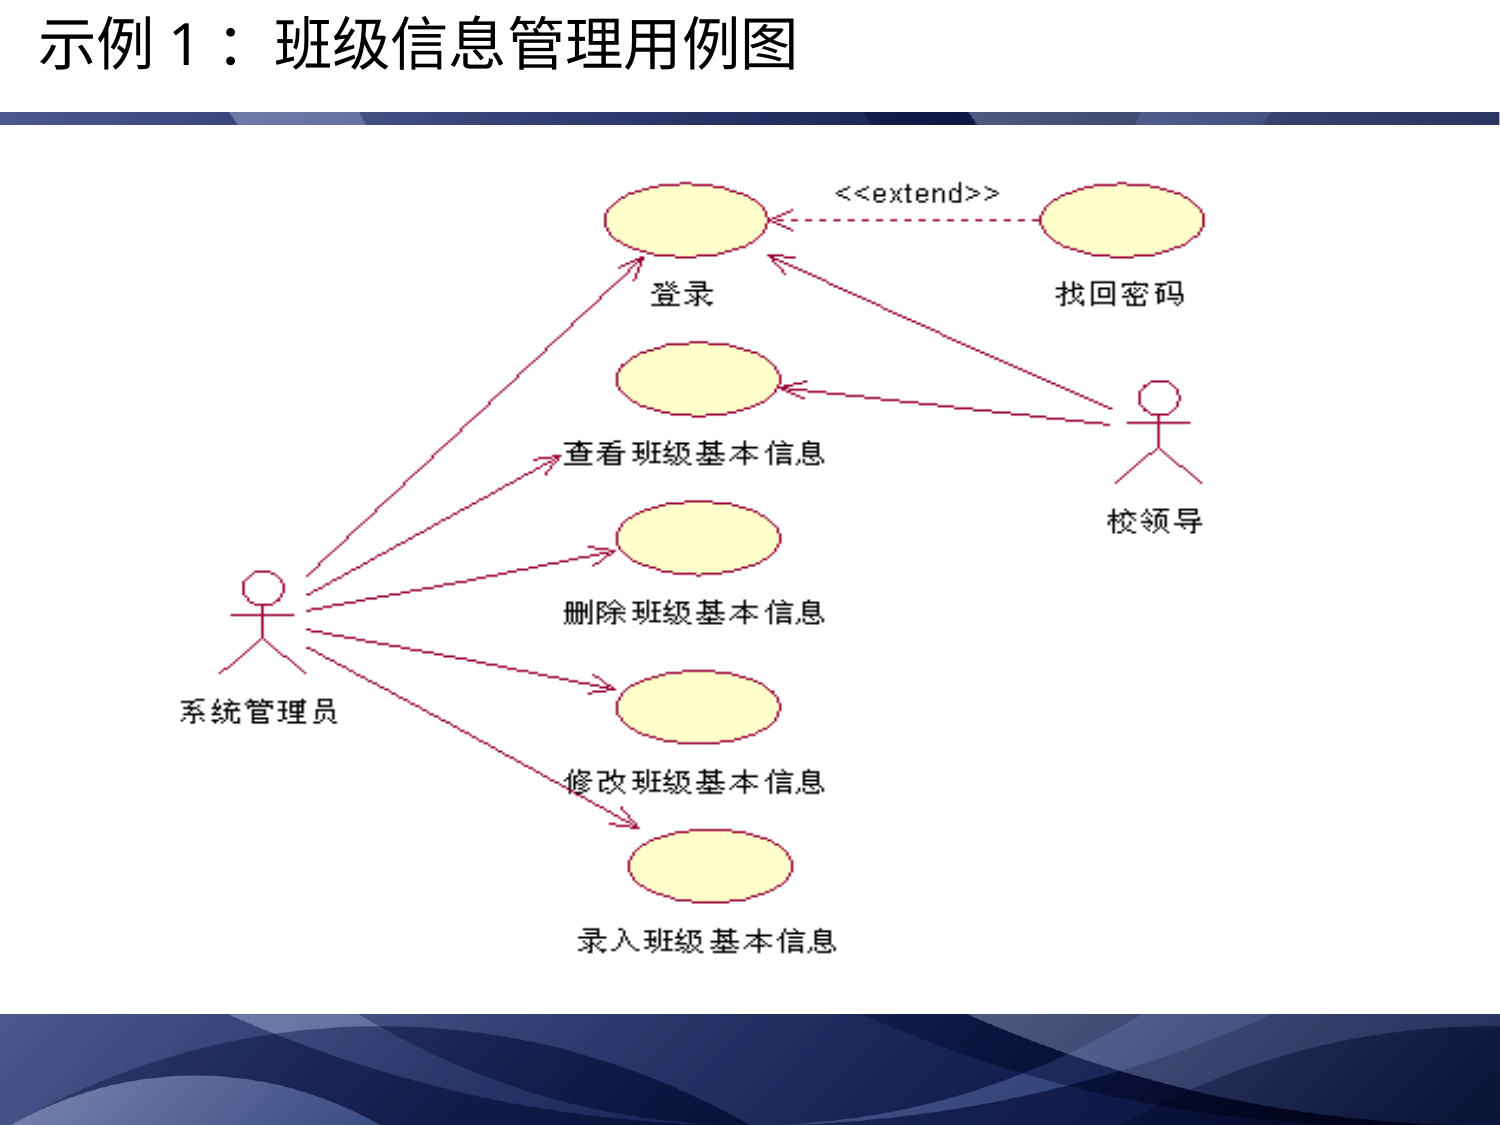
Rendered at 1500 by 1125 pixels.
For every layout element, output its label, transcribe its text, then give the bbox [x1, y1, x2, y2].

picture [0, 1014, 1500, 1125]
text_box 示例1：班级信息管理用例图 [23, 0, 951, 85]
picture [0, 112, 1500, 125]
picture [165, 166, 1229, 966]
